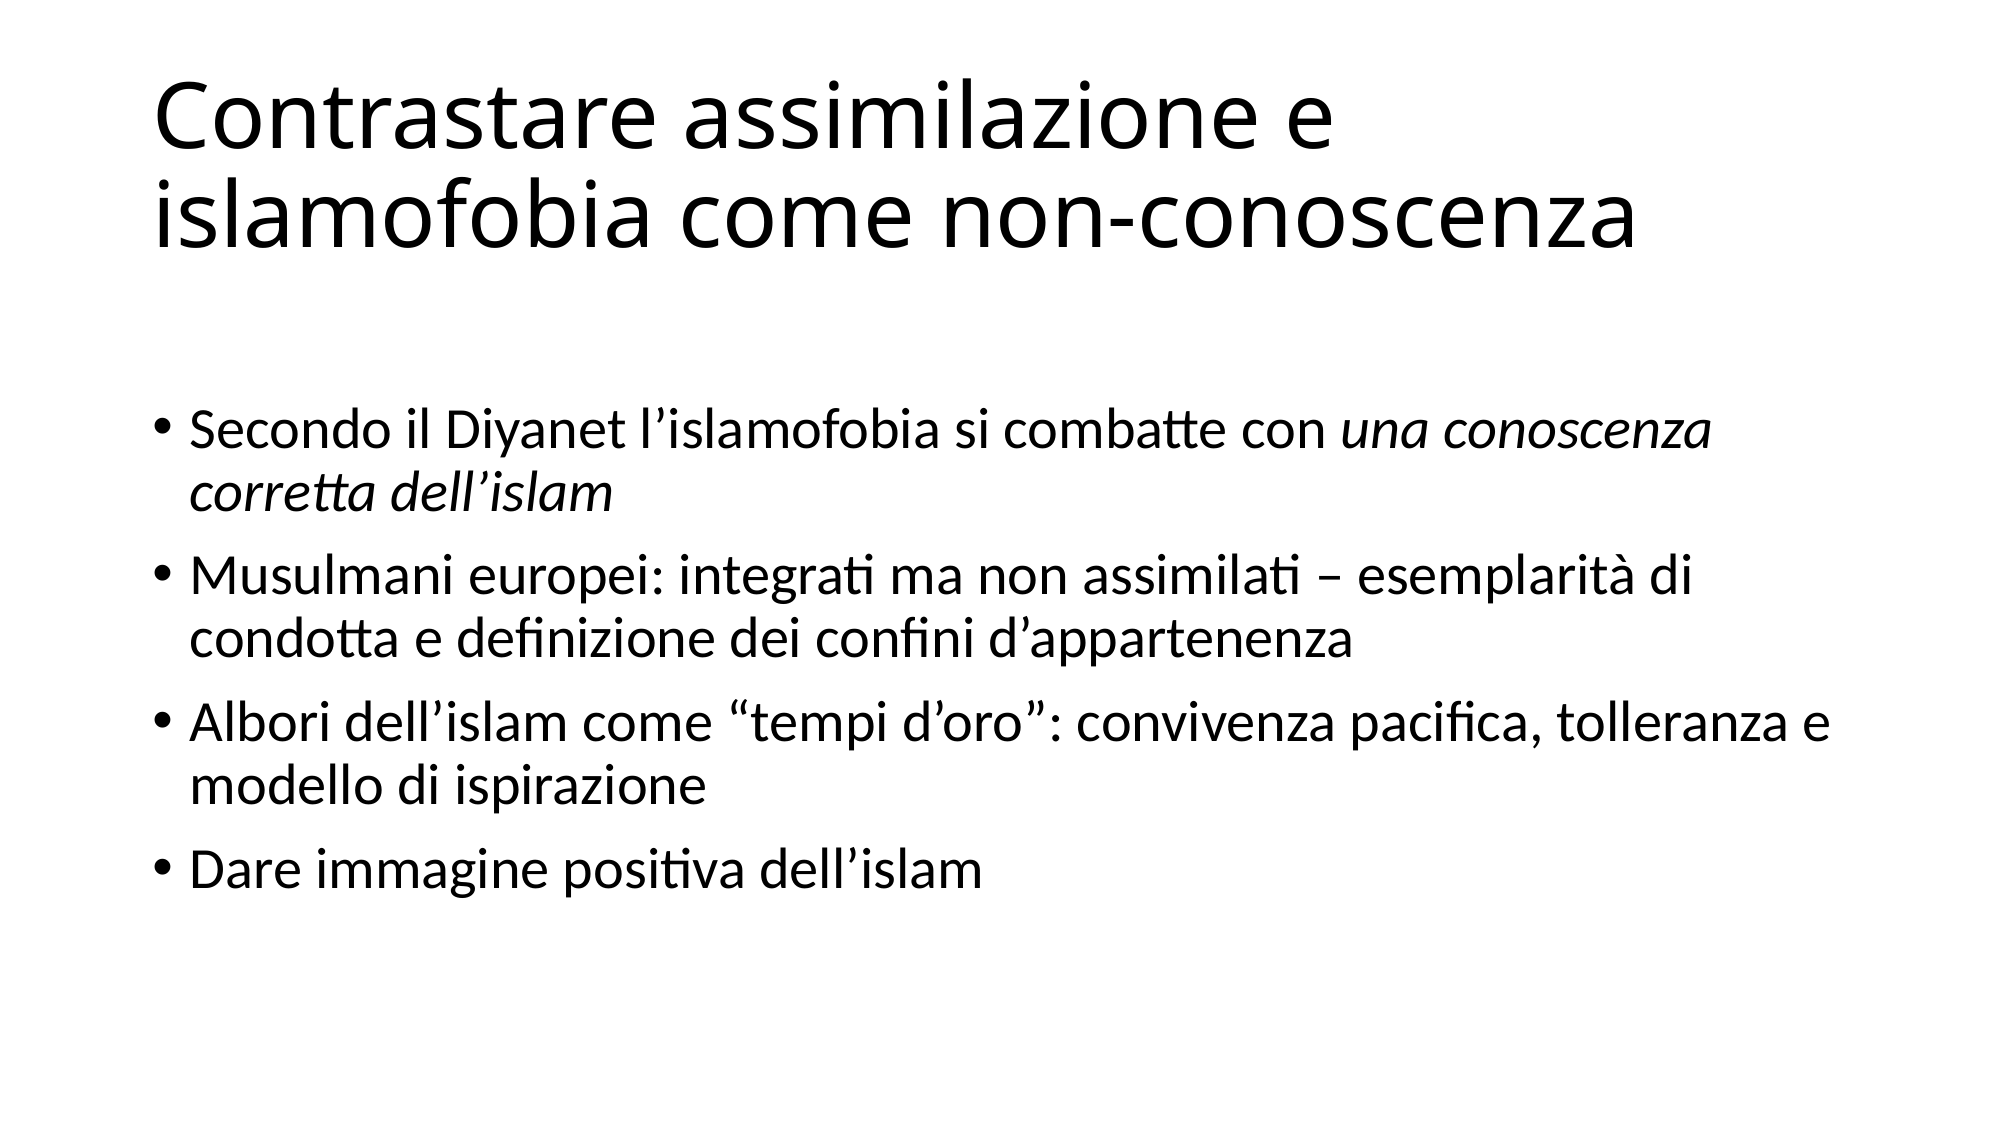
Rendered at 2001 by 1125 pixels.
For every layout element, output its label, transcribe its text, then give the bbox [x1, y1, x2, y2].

title Contrastare assimilazione e islamofobia come non-conoscenza [137, 59, 1863, 278]
list Secondo il Diyanet l’islamofobia si combatte con una conoscenza corretta dell’islam Musulmani europei: integrati ma non assimilati – esemplarità di condotta e definizione dei confini d’appartenenza Albori dell’islam come “tempi d’oro”: convivenza pacifica, tolleranza e modello di ispirazione Dare immagine positiva dell’islam [137, 299, 1863, 1014]
